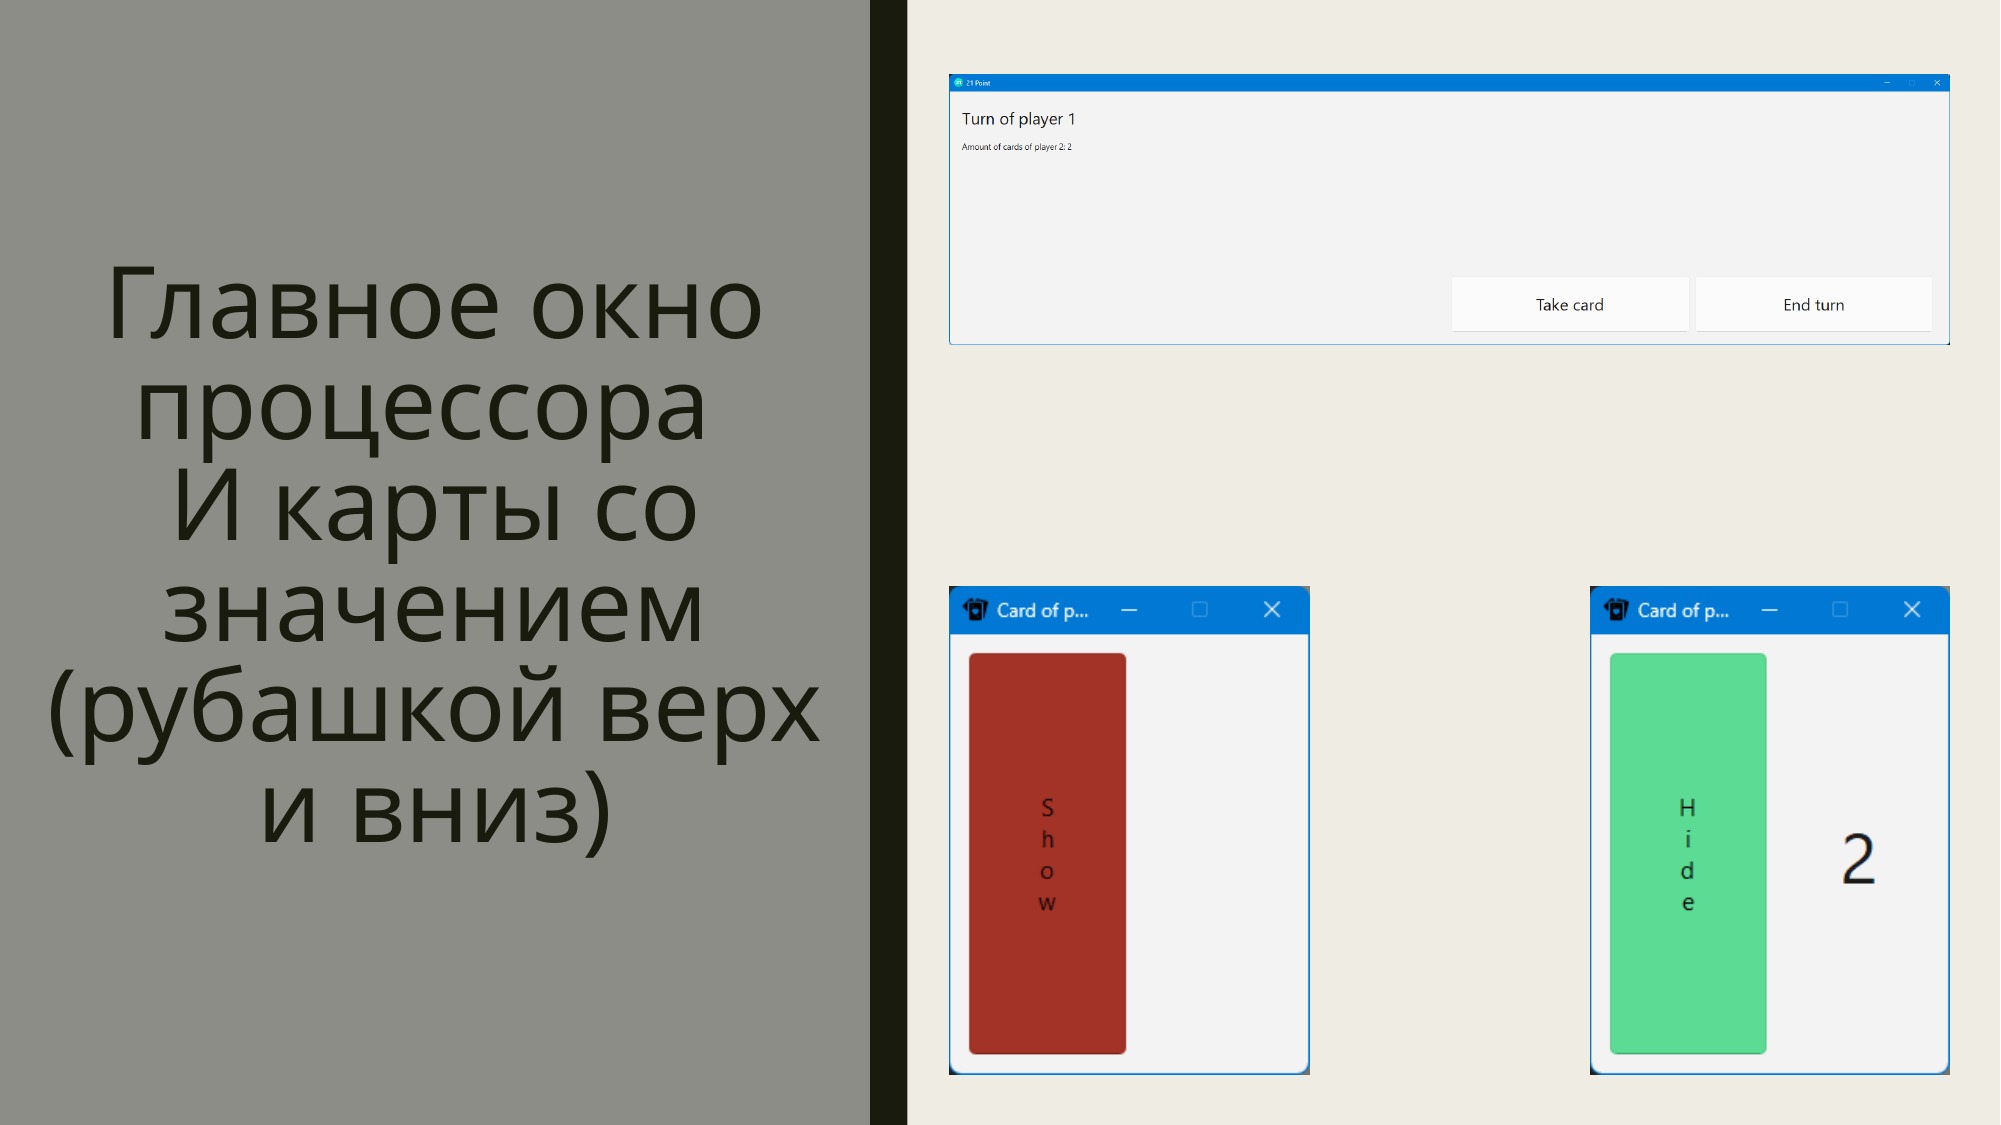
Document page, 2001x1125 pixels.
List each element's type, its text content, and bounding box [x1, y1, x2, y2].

title Главное окно процессора И карты со значением (рубашкой верх и вниз) [0, 250, 871, 875]
picture [1590, 586, 1950, 1075]
picture [949, 586, 1310, 1075]
picture [949, 74, 1950, 345]
